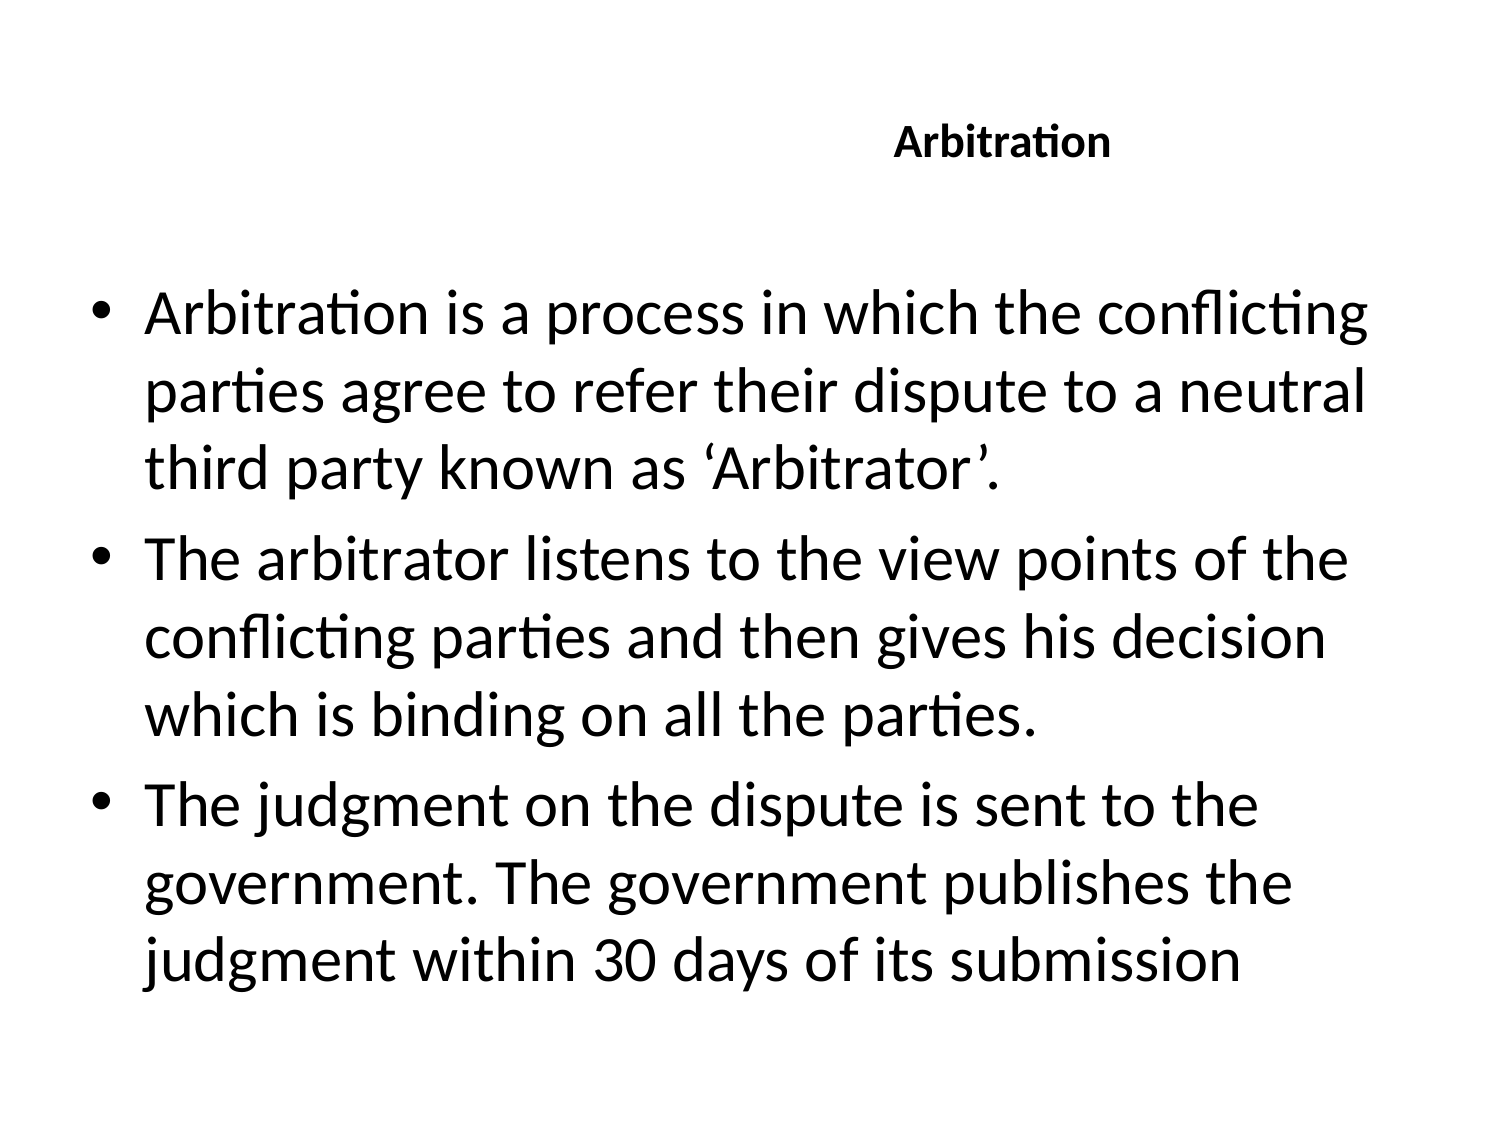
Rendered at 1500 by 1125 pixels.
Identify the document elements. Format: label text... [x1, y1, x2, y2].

list Arbitration is a process in which the conflicting parties agree to refer their dispute to a neutral third party known as ‘Arbitrator’. The arbitrator listens to the view points of the conflicting parties and then gives his decision which is binding on all the parties. The judgment on the dispute is sent to the government. The government publishes the judgment within 30 days of its submission [75, 262, 1425, 1005]
title Arbitration [75, 45, 1425, 233]
